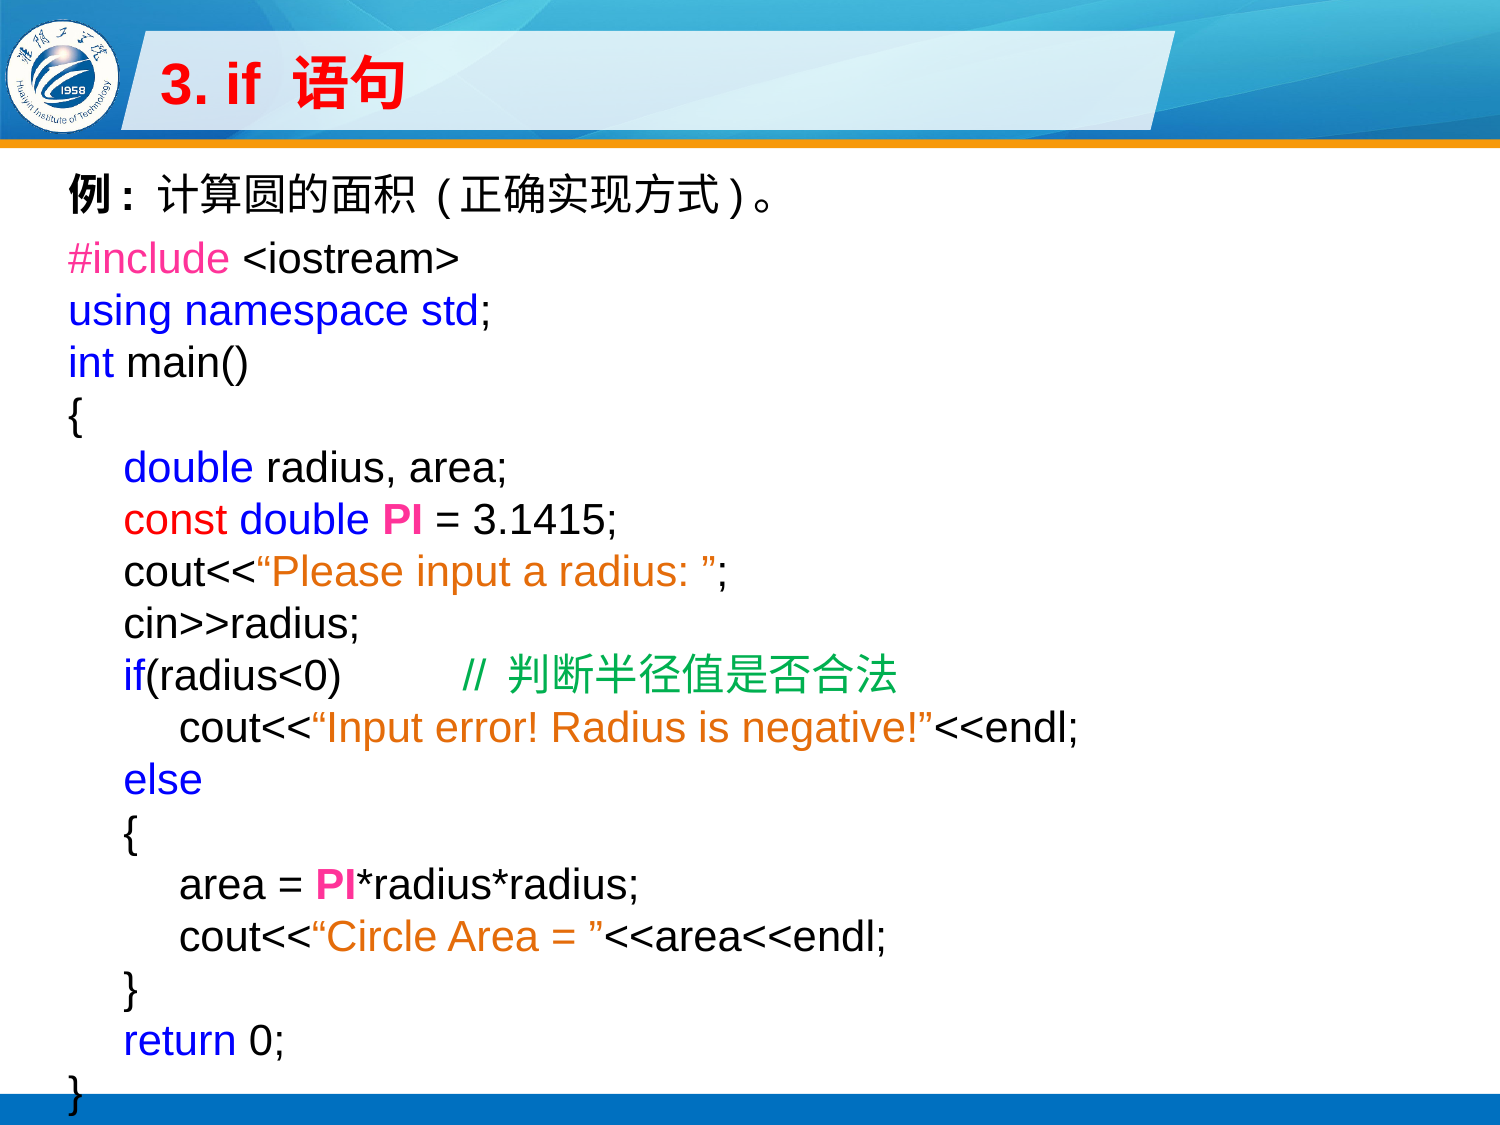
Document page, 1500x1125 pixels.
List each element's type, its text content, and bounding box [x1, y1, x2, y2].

picture [0, 0, 1500, 139]
title 3. if 语句 [145, 39, 1176, 123]
list 例: 计算圆的面积 (正确实现方式)。 #include <iostream> using namespace std; int main() { double radius, area; const double PI = 3.1415; cout<<“Please input a radius: ”; cin>>radius; if(radius<0) // 判断半径值是否合法 cout<<“Input error! Radius is negative!”<<endl; else { area = PI*radius*radius; cout<<“Circle Area = ”<<area<<endl; } return 0; } [53, 149, 1447, 1125]
